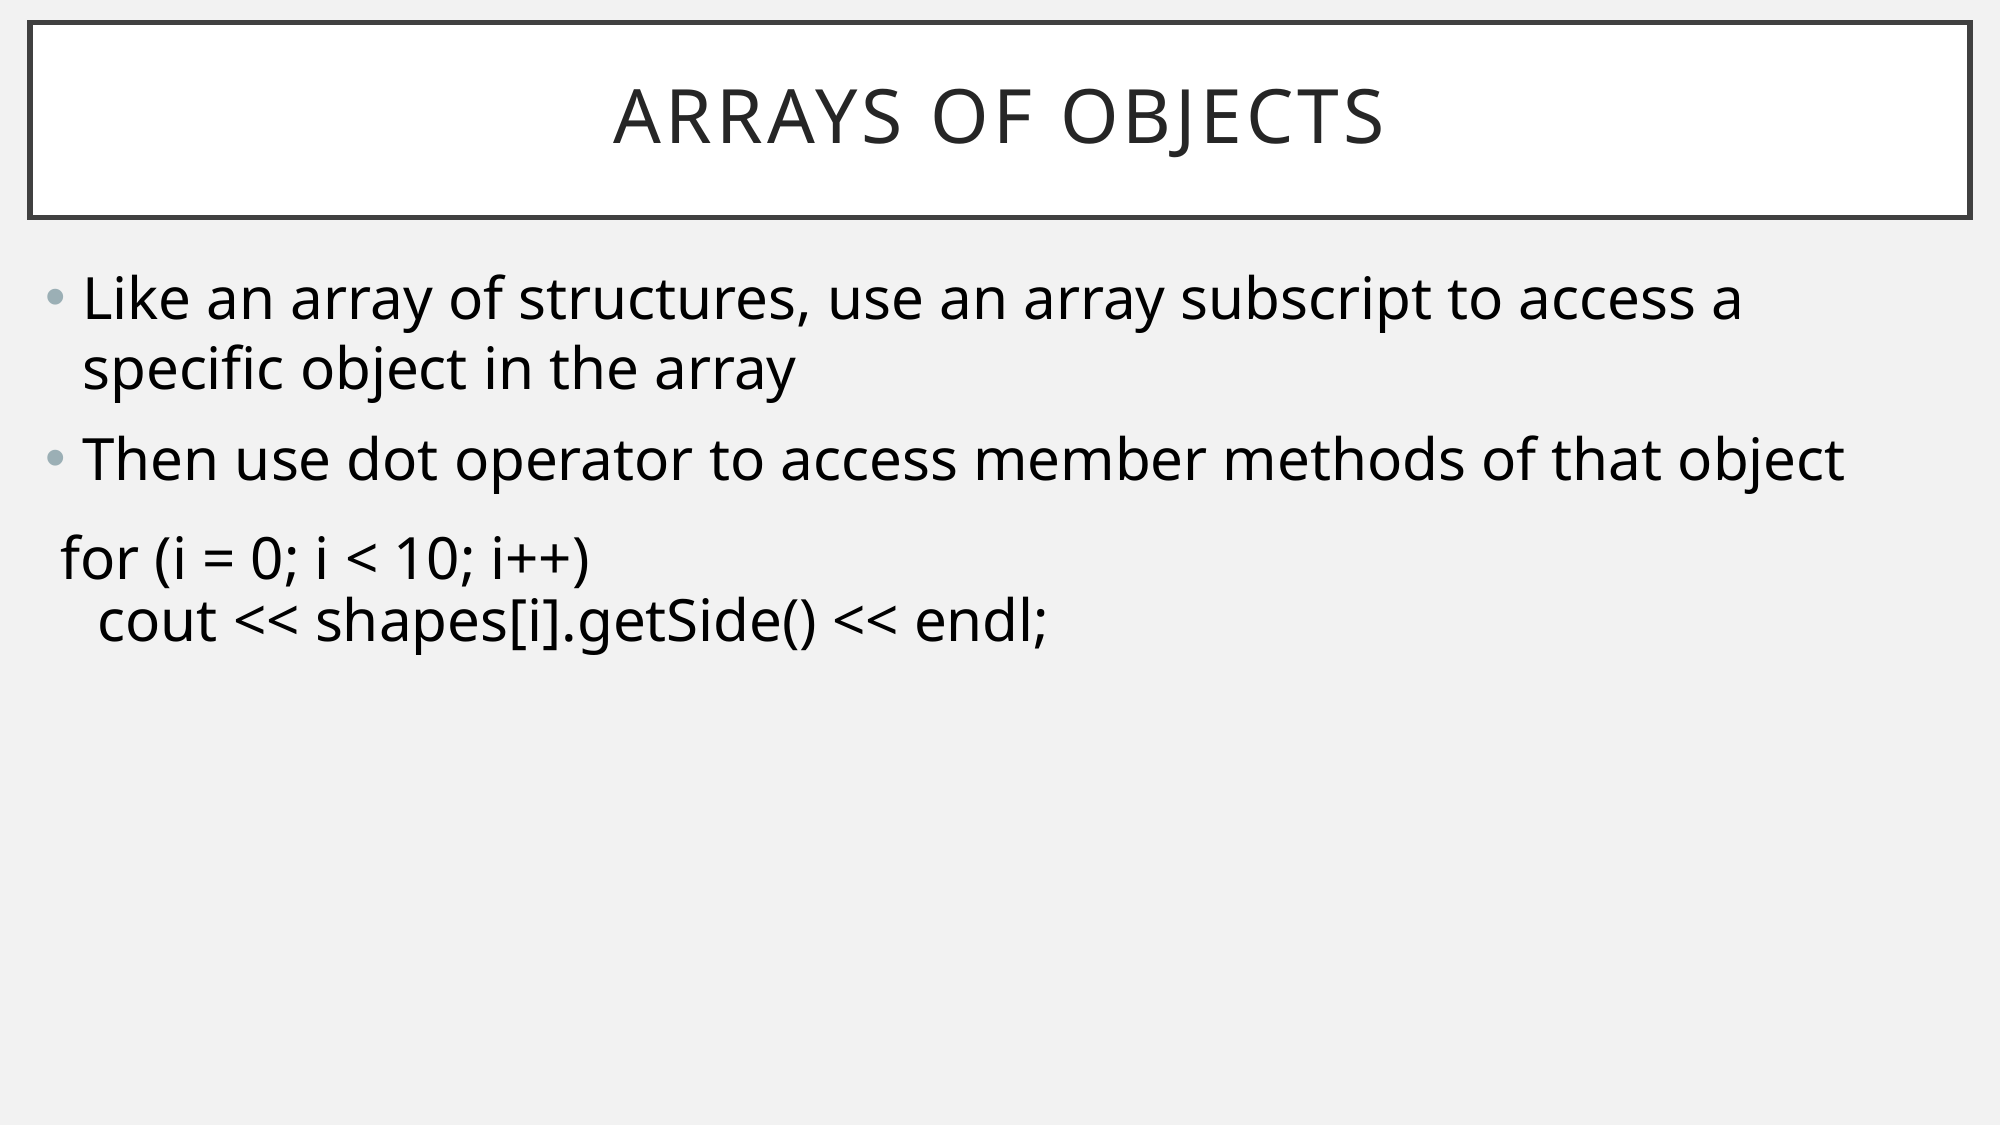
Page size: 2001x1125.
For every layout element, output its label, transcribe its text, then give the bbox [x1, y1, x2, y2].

title Arrays of Objects [27, 20, 1973, 220]
list Like an array of structures, use an array subscript to access a specific object in the array Then use dot operator to access member methods of that object for (i = 0; i < 10; i++) cout << shapes[i].getSide() << endl; [30, 253, 1970, 1074]
